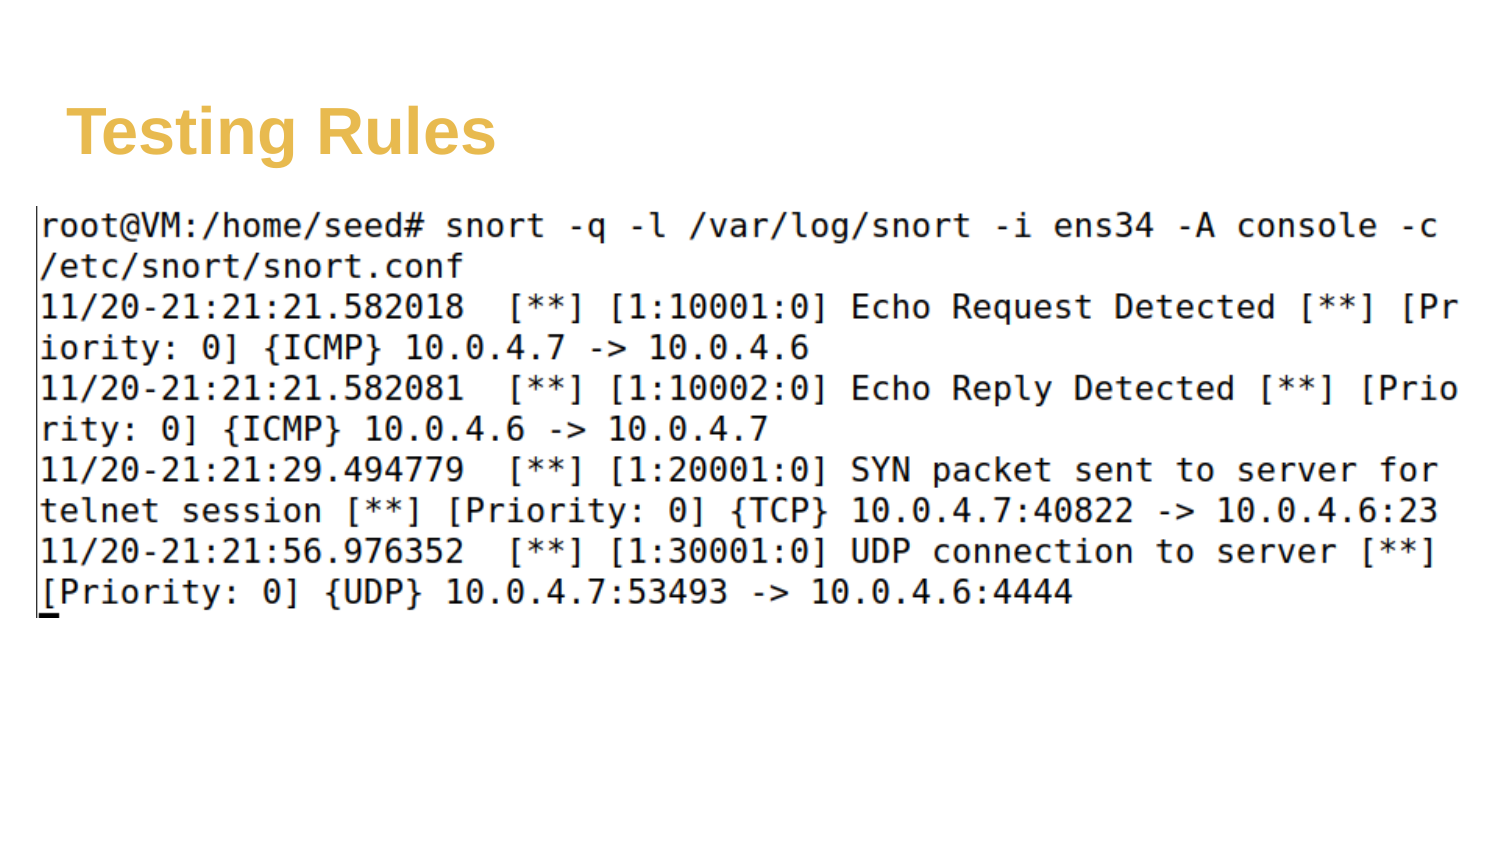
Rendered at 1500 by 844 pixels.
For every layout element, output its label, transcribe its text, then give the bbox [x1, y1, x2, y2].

picture [35, 206, 1465, 618]
title Testing Rules [51, 72, 1449, 167]
